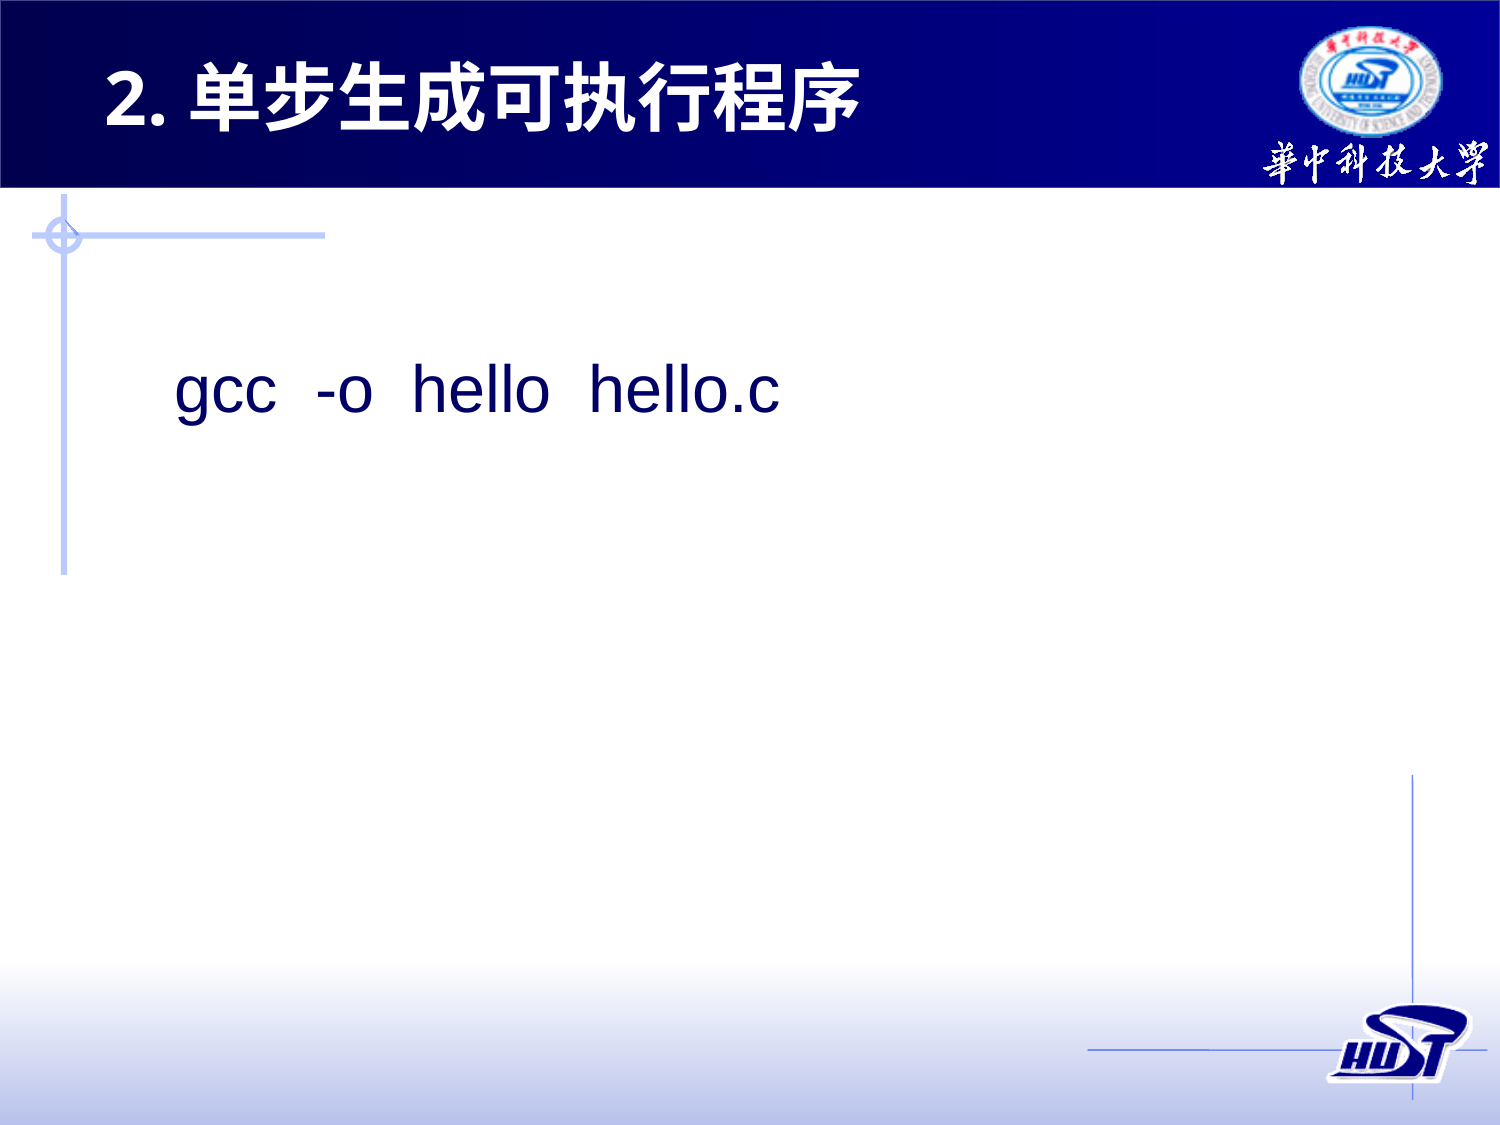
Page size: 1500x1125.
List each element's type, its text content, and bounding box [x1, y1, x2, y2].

text_box gcc -o hello hello.c [159, 337, 1259, 449]
picture [1262, 140, 1488, 185]
picture [1299, 26, 1443, 138]
text_box 2.单步生成可执行程序 [89, 42, 1308, 148]
